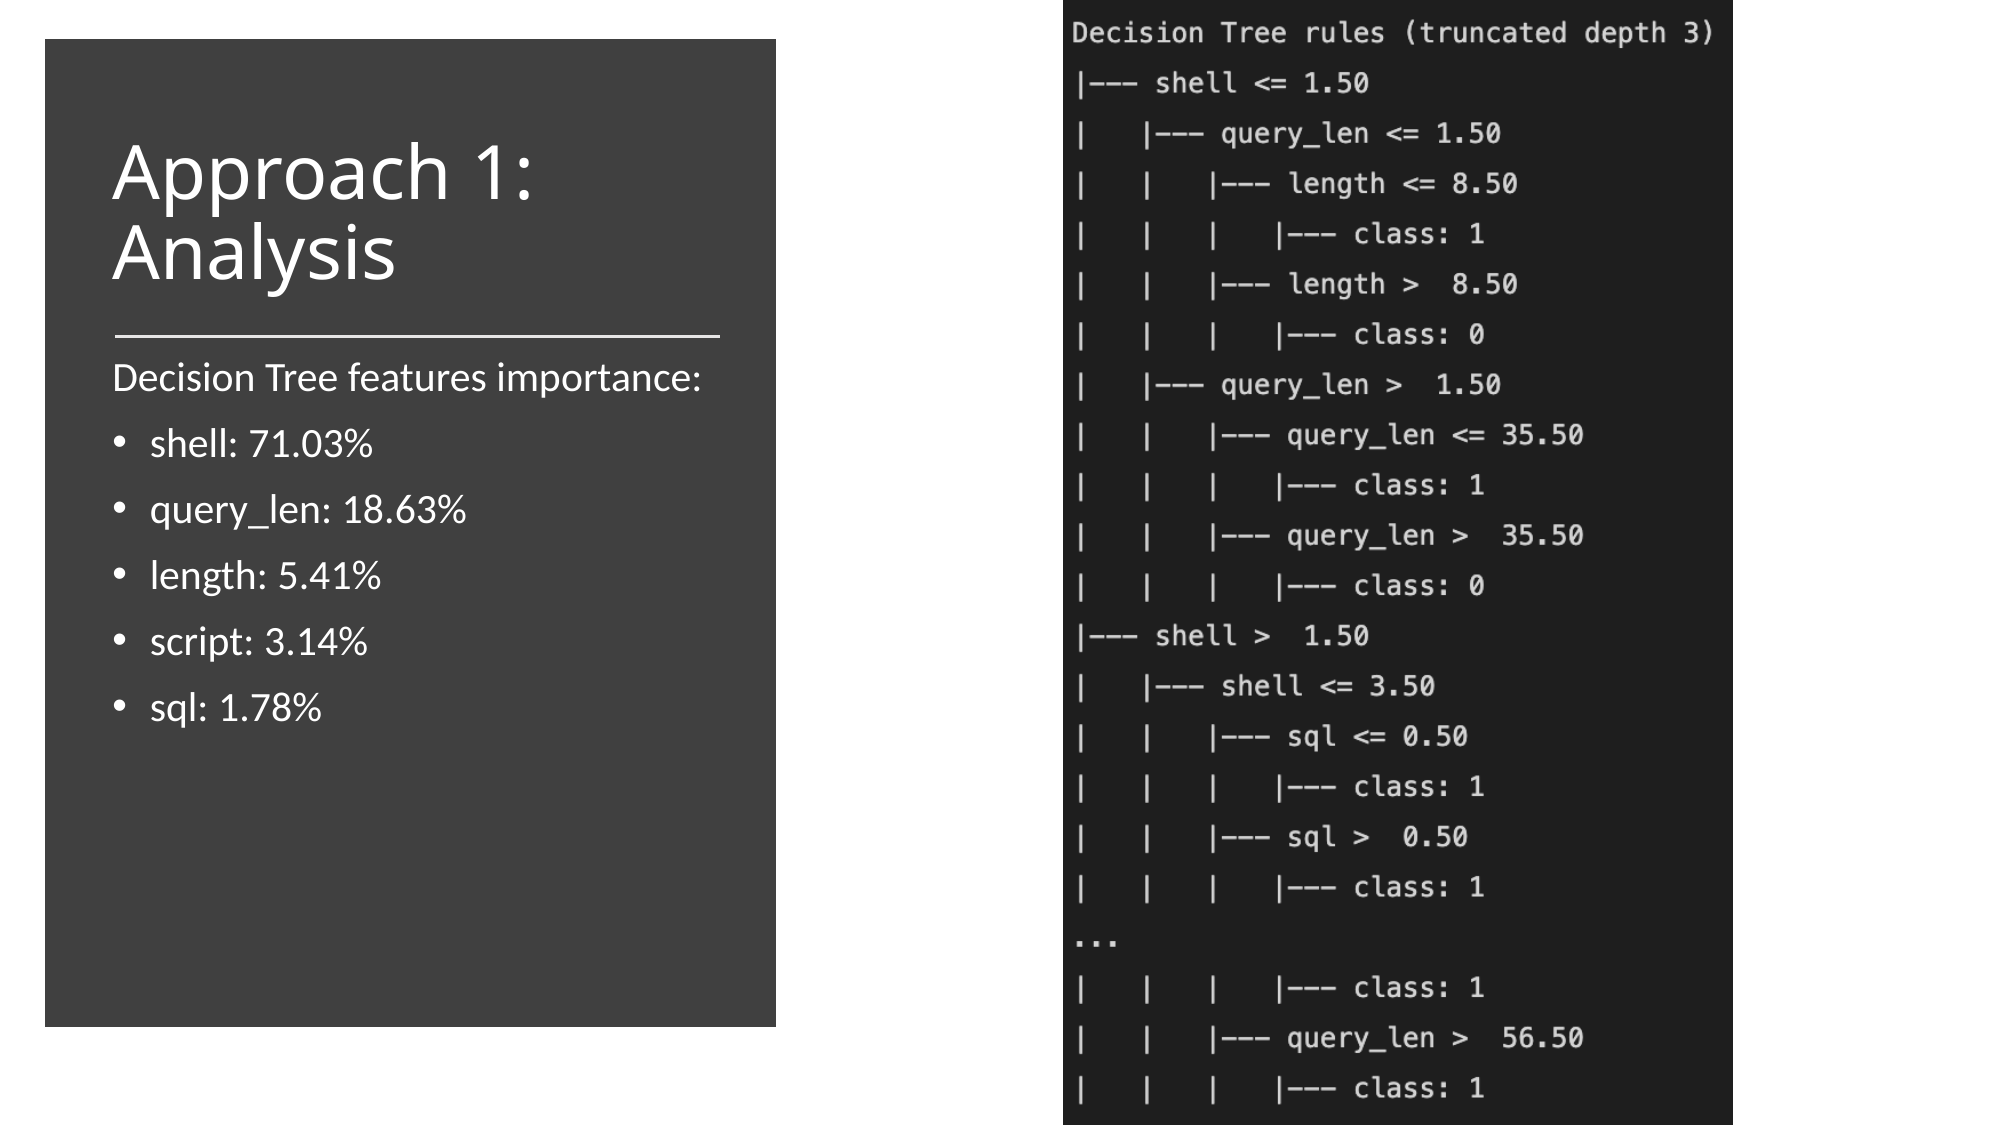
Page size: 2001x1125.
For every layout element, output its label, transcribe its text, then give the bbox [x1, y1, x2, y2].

list Decision Tree features importance: shell: 71.03% query_len: 18.63% length: 5.41% script: 3.14% sql: 1.78% [97, 348, 725, 967]
picture [1063, 0, 1733, 1125]
text_box [54, 49, 767, 1018]
title Approach 1: Analysis [97, 105, 725, 326]
